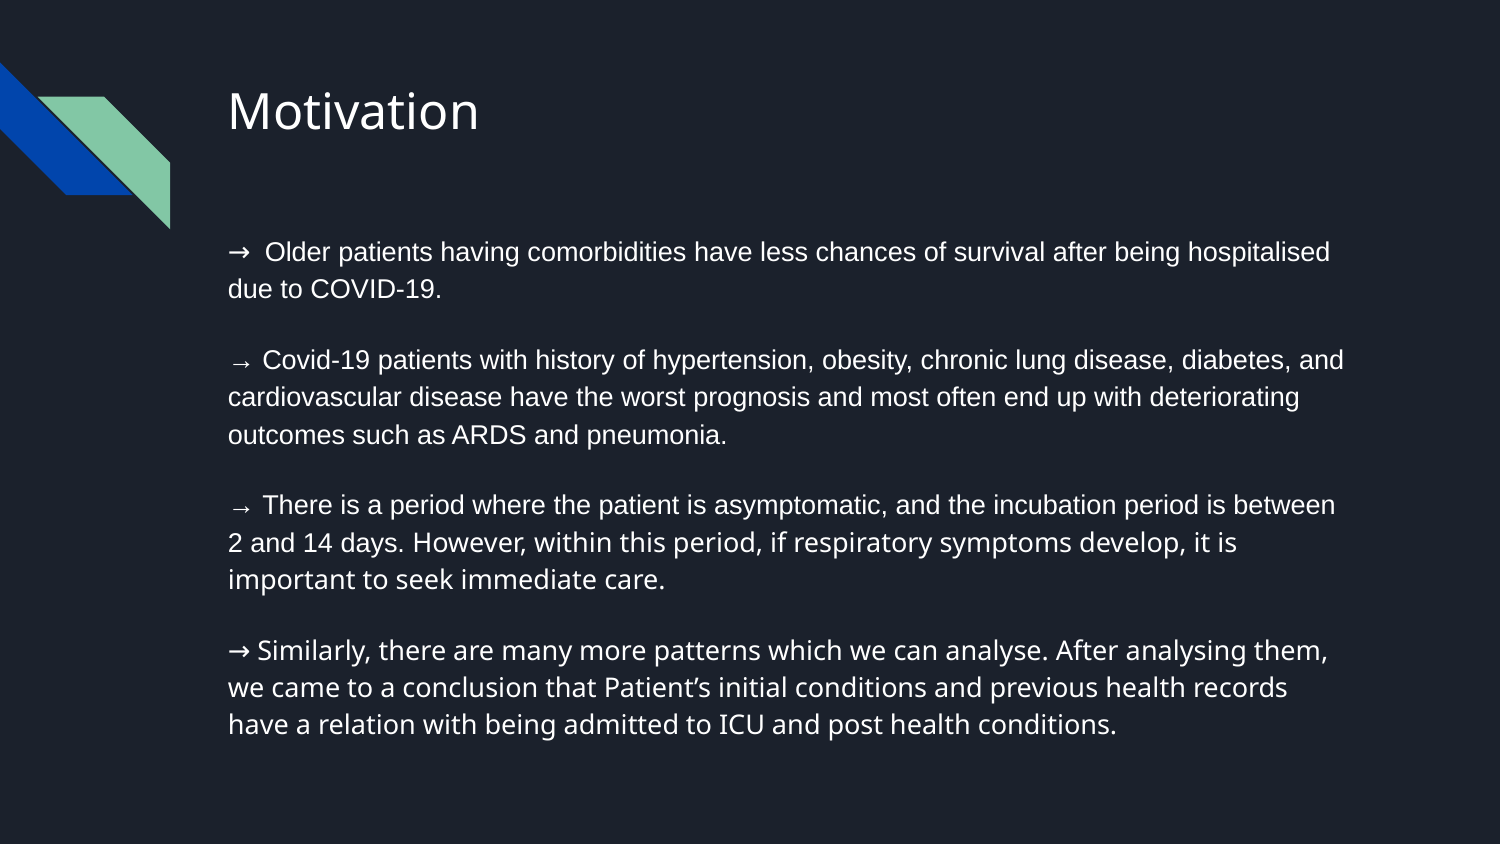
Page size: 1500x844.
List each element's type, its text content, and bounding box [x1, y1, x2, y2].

title Motivation [212, 64, 1368, 214]
list → Older patients having comorbidities have less chances of survival after being hospitalised due to COVID-19. → Covid-19 patients with history of hypertension, obesity, chronic lung disease, diabetes, and cardiovascular disease have the worst prognosis and most often end up with deteriorating outcomes such as ARDS and pneumonia. → There is a period where the patient is asymptomatic, and the incubation period is between 2 and 14 days. However, within this period, if respiratory symptoms develop, it is important to seek immediate care. → Similarly, there are many more patterns which we can analyse. After analysing them, we came to a conclusion that Patient’s initial conditions and previous health records have a relation with being admitted to ICU and post health conditions. [212, 214, 1368, 735]
